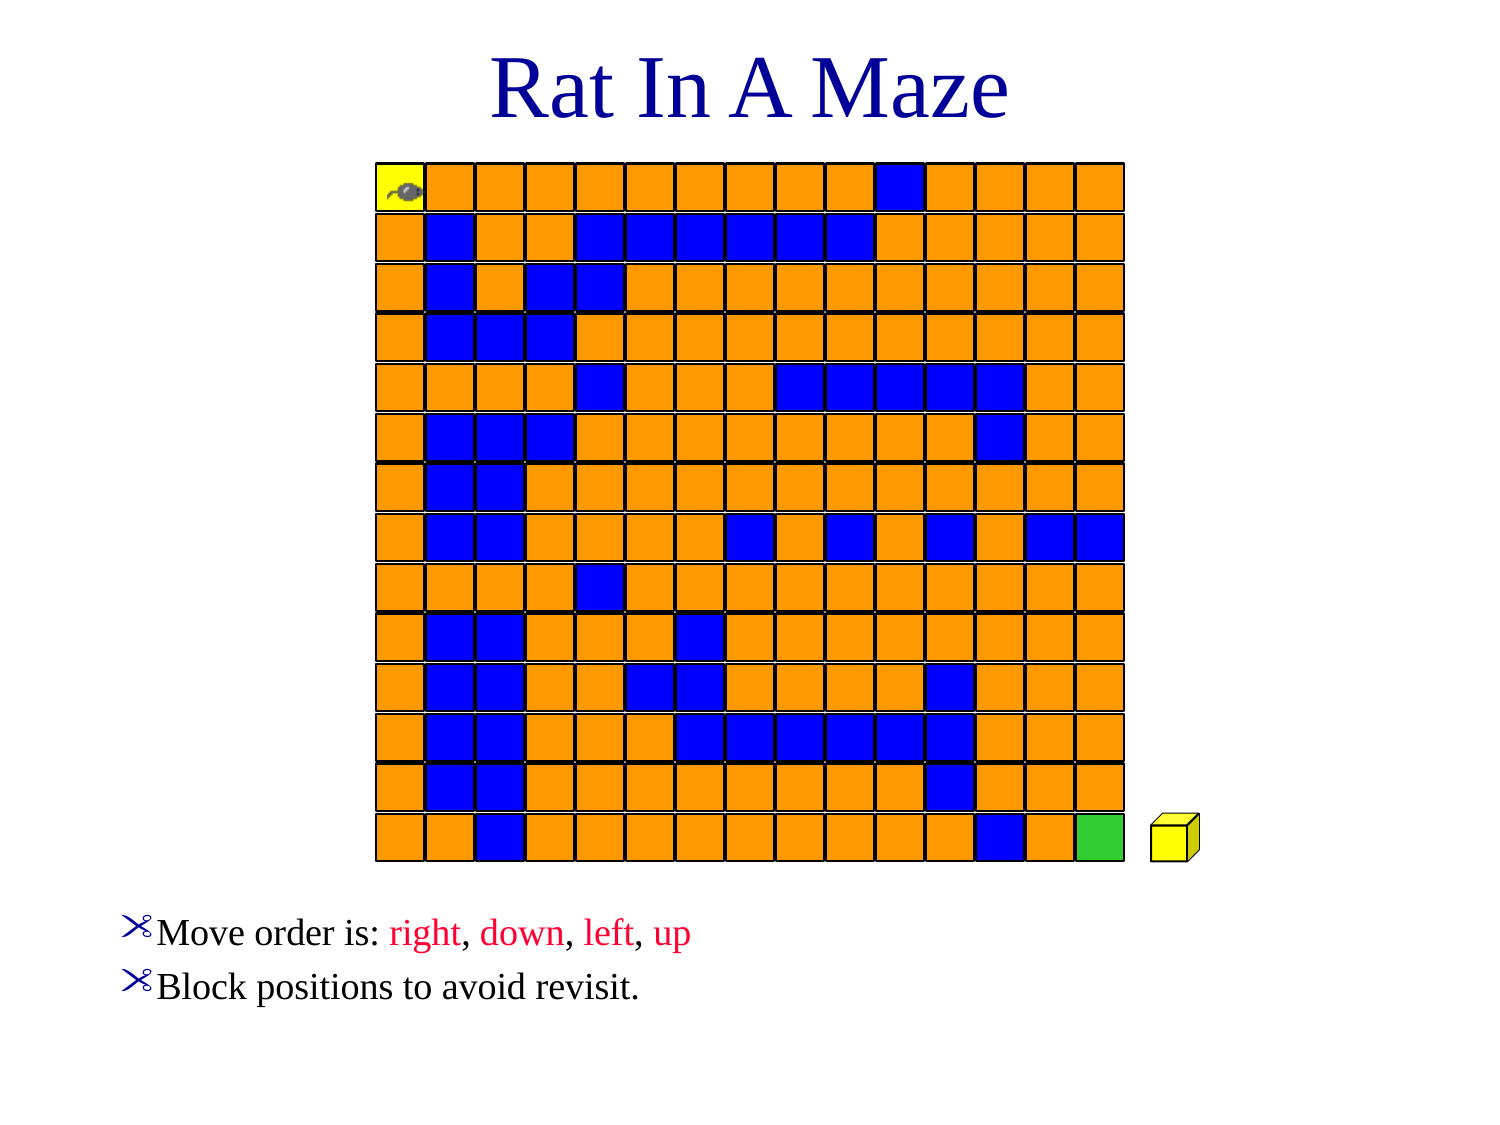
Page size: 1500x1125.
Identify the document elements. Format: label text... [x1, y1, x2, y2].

text_box [776, 813, 824, 862]
text_box [676, 613, 724, 662]
text_box [576, 763, 624, 812]
text_box [826, 563, 874, 612]
text_box [826, 813, 874, 862]
text_box [476, 613, 524, 662]
text_box [476, 413, 524, 462]
text_box [926, 813, 974, 862]
text_box [476, 713, 524, 762]
text_box [426, 163, 474, 212]
text_box [476, 463, 524, 512]
text_box [876, 763, 924, 812]
text_box [776, 313, 824, 362]
text_box [876, 213, 924, 262]
text_box [976, 363, 1024, 412]
text_box [926, 263, 974, 312]
list Move order is: right, down, left, up Block positions to avoid revisit. [111, 899, 1388, 1013]
text_box [676, 513, 724, 562]
text_box [976, 713, 1024, 762]
text_box [1026, 813, 1074, 862]
text_box [676, 313, 724, 362]
text_box [726, 663, 774, 712]
text_box [926, 713, 974, 762]
text_box [576, 213, 624, 262]
text_box [626, 563, 674, 612]
text_box [376, 763, 424, 812]
text_box [776, 613, 824, 662]
text_box [726, 413, 774, 462]
text_box [726, 563, 774, 612]
text_box [726, 263, 774, 312]
text_box [426, 713, 474, 762]
text_box [1026, 563, 1074, 612]
text_box [1026, 763, 1074, 812]
text_box [776, 763, 824, 812]
text_box [826, 213, 874, 262]
picture [387, 174, 426, 213]
text_box [626, 763, 674, 812]
text_box [776, 663, 824, 712]
text_box [976, 213, 1024, 262]
text_box [526, 613, 574, 662]
text_box [926, 513, 974, 562]
text_box [826, 663, 874, 712]
text_box [876, 363, 924, 412]
text_box [1076, 513, 1124, 562]
text_box [876, 813, 924, 862]
text_box [676, 763, 724, 812]
text_box [1076, 413, 1124, 462]
text_box [1076, 263, 1124, 312]
text_box [426, 613, 474, 662]
text_box [1076, 163, 1124, 212]
text_box [526, 163, 574, 212]
text_box [1026, 463, 1074, 512]
text_box [776, 363, 824, 412]
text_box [1150, 813, 1200, 862]
text_box [376, 663, 424, 712]
text_box [726, 463, 774, 512]
text_box [376, 613, 424, 662]
text_box [626, 213, 674, 262]
text_box [1026, 263, 1074, 312]
text_box [476, 363, 524, 412]
text_box [826, 313, 874, 362]
text_box [526, 513, 574, 562]
text_box [676, 563, 724, 612]
text_box [676, 363, 724, 412]
text_box [626, 813, 674, 862]
text_box [526, 413, 574, 462]
text_box [726, 713, 774, 762]
text_box [626, 463, 674, 512]
text_box [676, 163, 724, 212]
text_box [526, 213, 574, 262]
text_box [1026, 713, 1074, 762]
text_box [676, 213, 724, 262]
text_box [876, 463, 924, 512]
text_box [426, 763, 474, 812]
text_box [626, 163, 674, 212]
text_box [576, 713, 624, 762]
text_box [976, 663, 1024, 712]
text_box [776, 563, 824, 612]
text_box [926, 613, 974, 662]
text_box [376, 463, 424, 512]
text_box [776, 413, 824, 462]
text_box [726, 613, 774, 662]
text_box [476, 763, 524, 812]
text_box [576, 563, 624, 612]
text_box [676, 263, 724, 312]
text_box [576, 813, 624, 862]
text_box [576, 313, 624, 362]
text_box [676, 813, 724, 862]
text_box [776, 163, 824, 212]
text_box [426, 413, 474, 462]
text_box [876, 513, 924, 562]
text_box [726, 363, 774, 412]
text_box [1026, 163, 1074, 212]
text_box [926, 463, 974, 512]
text_box [1076, 563, 1124, 612]
text_box [826, 163, 874, 212]
text_box [626, 363, 674, 412]
text_box [826, 763, 874, 812]
text_box [926, 663, 974, 712]
text_box [426, 663, 474, 712]
text_box [626, 263, 674, 312]
text_box [976, 563, 1024, 612]
text_box [426, 463, 474, 512]
text_box [476, 663, 524, 712]
text_box [1076, 663, 1124, 712]
text_box [926, 563, 974, 612]
text_box [676, 413, 724, 462]
text_box [726, 513, 774, 562]
text_box [776, 263, 824, 312]
text_box [826, 513, 874, 562]
text_box [1076, 313, 1124, 362]
text_box [976, 263, 1024, 312]
text_box [826, 713, 874, 762]
text_box [1076, 213, 1124, 262]
text_box [926, 313, 974, 362]
text_box [476, 513, 524, 562]
text_box [626, 313, 674, 362]
text_box [376, 313, 424, 362]
text_box [626, 663, 674, 712]
text_box [1026, 313, 1074, 362]
text_box [676, 663, 724, 712]
text_box [726, 313, 774, 362]
text_box [1076, 713, 1124, 762]
text_box [426, 813, 474, 862]
text_box [876, 313, 924, 362]
text_box [826, 413, 874, 462]
text_box [876, 613, 924, 662]
text_box [526, 313, 574, 362]
text_box [726, 813, 774, 862]
text_box [1076, 363, 1124, 412]
text_box [726, 213, 774, 262]
text_box [526, 263, 574, 312]
text_box [1026, 363, 1074, 412]
text_box [826, 263, 874, 312]
text_box [1076, 813, 1124, 862]
text_box [776, 713, 824, 762]
text_box [1076, 613, 1124, 662]
text_box [576, 513, 624, 562]
text_box [526, 463, 574, 512]
text_box [826, 613, 874, 662]
text_box [626, 613, 674, 662]
text_box [976, 813, 1024, 862]
text_box [926, 363, 974, 412]
text_box [1076, 463, 1124, 512]
text_box [526, 563, 574, 612]
text_box [826, 363, 874, 412]
text_box [926, 763, 974, 812]
text_box [1026, 213, 1074, 262]
text_box [576, 163, 624, 212]
text_box [576, 663, 624, 712]
text_box [376, 263, 424, 312]
text_box [426, 363, 474, 412]
text_box [426, 263, 474, 312]
text_box [626, 513, 674, 562]
text_box [976, 763, 1024, 812]
text_box [476, 163, 524, 212]
text_box [876, 713, 924, 762]
text_box [476, 813, 524, 862]
text_box [626, 713, 674, 762]
text_box [376, 163, 424, 212]
text_box [876, 413, 924, 462]
text_box [1026, 613, 1074, 662]
text_box [576, 613, 624, 662]
text_box [1026, 413, 1074, 462]
text_box [576, 363, 624, 412]
text_box [376, 363, 424, 412]
text_box [426, 513, 474, 562]
text_box [576, 263, 624, 312]
text_box [476, 563, 524, 612]
text_box [376, 713, 424, 762]
title Rat In A Maze [111, 24, 1388, 138]
text_box [526, 663, 574, 712]
text_box [976, 513, 1024, 562]
text_box [376, 513, 424, 562]
text_box [776, 513, 824, 562]
text_box [626, 413, 674, 462]
text_box [976, 313, 1024, 362]
text_box [676, 463, 724, 512]
text_box [976, 413, 1024, 462]
text_box [876, 163, 924, 212]
text_box [876, 663, 924, 712]
text_box [576, 463, 624, 512]
text_box [476, 213, 524, 262]
text_box [726, 163, 774, 212]
text_box [426, 313, 474, 362]
text_box [876, 263, 924, 312]
text_box [376, 413, 424, 462]
text_box [426, 563, 474, 612]
text_box [676, 713, 724, 762]
text_box [876, 563, 924, 612]
text_box [726, 763, 774, 812]
text_box [1026, 513, 1074, 562]
text_box [376, 213, 424, 262]
text_box [776, 463, 824, 512]
text_box [1076, 763, 1124, 812]
text_box [476, 263, 524, 312]
text_box [376, 563, 424, 612]
text_box [976, 163, 1024, 212]
text_box [526, 813, 574, 862]
text_box [476, 313, 524, 362]
text_box [776, 213, 824, 262]
text_box [926, 213, 974, 262]
text_box [526, 763, 574, 812]
text_box [926, 163, 974, 212]
text_box [376, 813, 424, 862]
text_box [976, 463, 1024, 512]
text_box [426, 213, 474, 262]
text_box [926, 413, 974, 462]
text_box [826, 463, 874, 512]
text_box [976, 613, 1024, 662]
text_box [526, 713, 574, 762]
text_box [1026, 663, 1074, 712]
text_box [526, 363, 574, 412]
text_box [576, 413, 624, 462]
